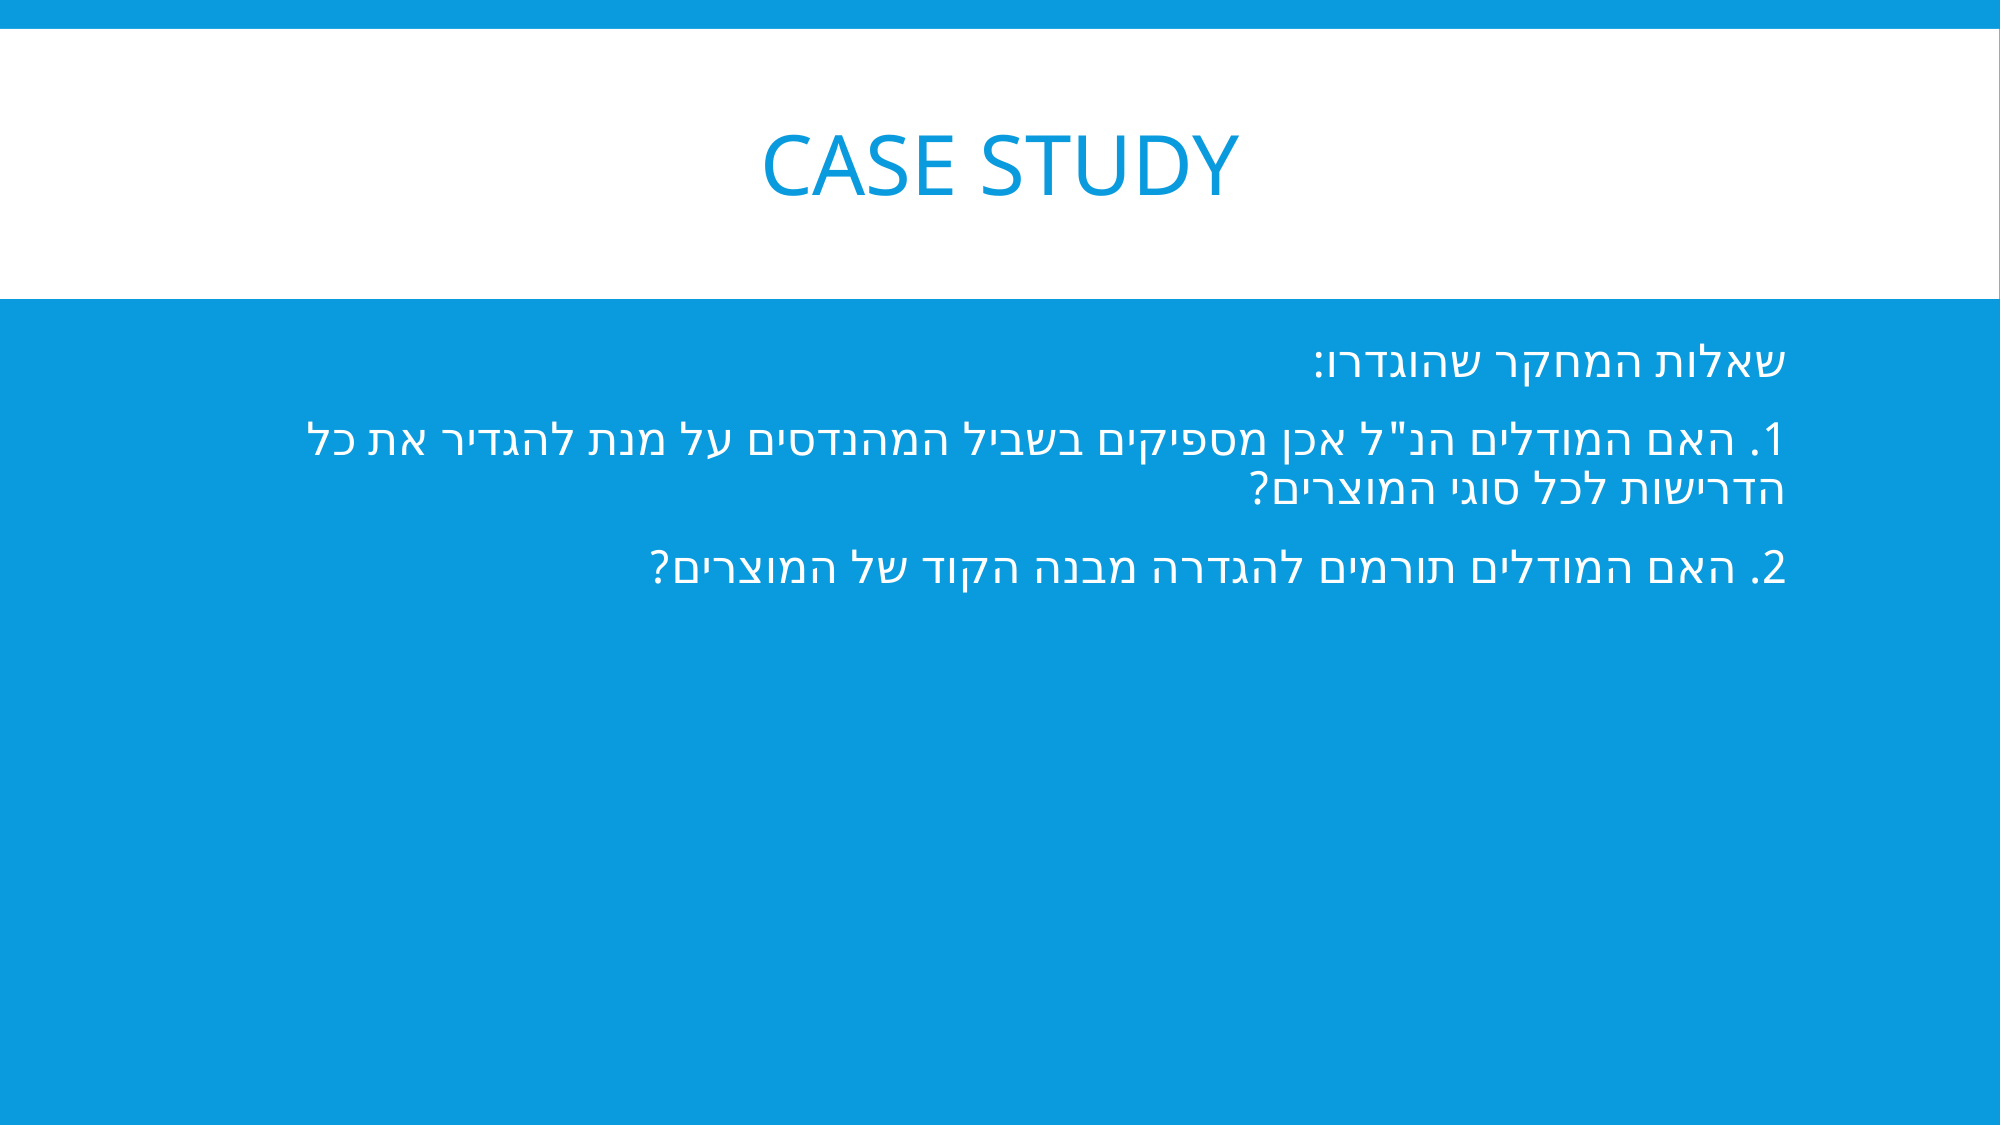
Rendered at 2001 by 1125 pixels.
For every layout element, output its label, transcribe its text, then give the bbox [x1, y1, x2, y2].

title Case study [197, 46, 1803, 295]
list שאלות המחקר שהוגדרו: 1. האם המודלים הנ"ל אכן מספיקים בשביל המהנדסים על מנת להגדיר את כל הדרישות לכל סוגי המוצרים? 2. האם המודלים תורמים להגדרה מבנה הקוד של המוצרים? [197, 329, 1803, 1020]
